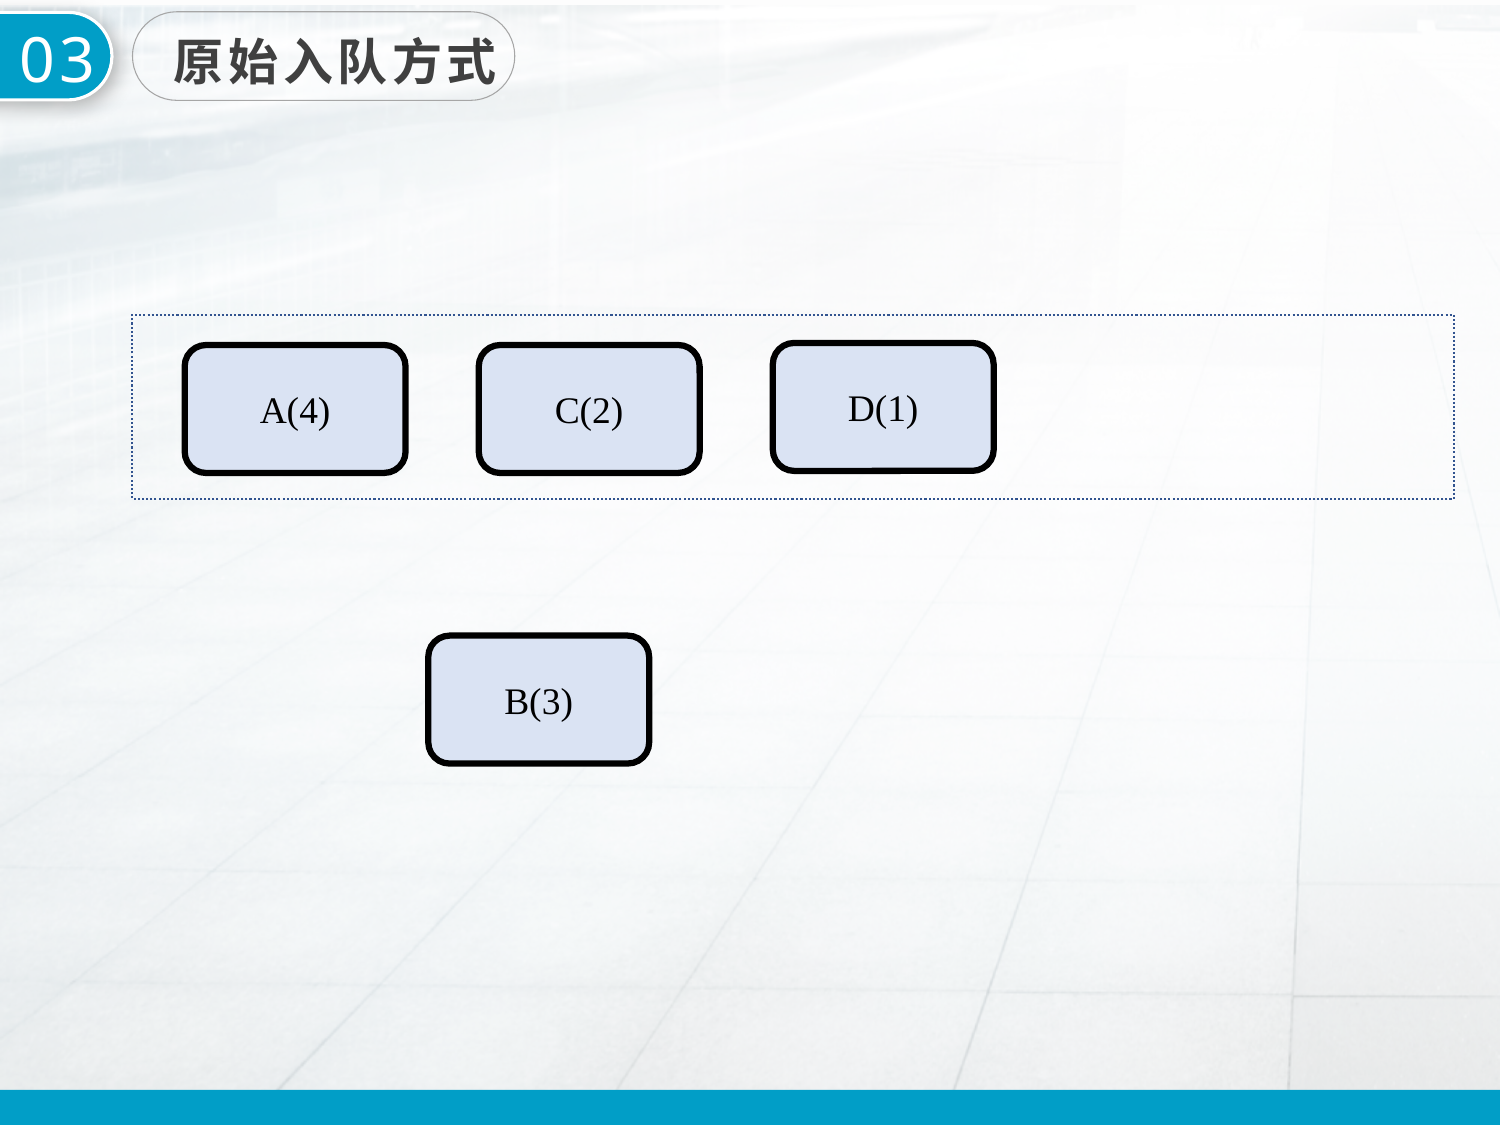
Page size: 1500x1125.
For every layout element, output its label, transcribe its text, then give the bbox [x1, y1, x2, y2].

text_box [131, 314, 1455, 500]
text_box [0, 12, 112, 104]
text_box [131, 10, 502, 98]
picture [0, 0, 1500, 1089]
text_box B(3) [427, 634, 651, 765]
text_box [0, 1089, 1500, 1125]
text_box D(1) [771, 341, 995, 472]
text_box 原始入队方式 [158, 23, 733, 99]
